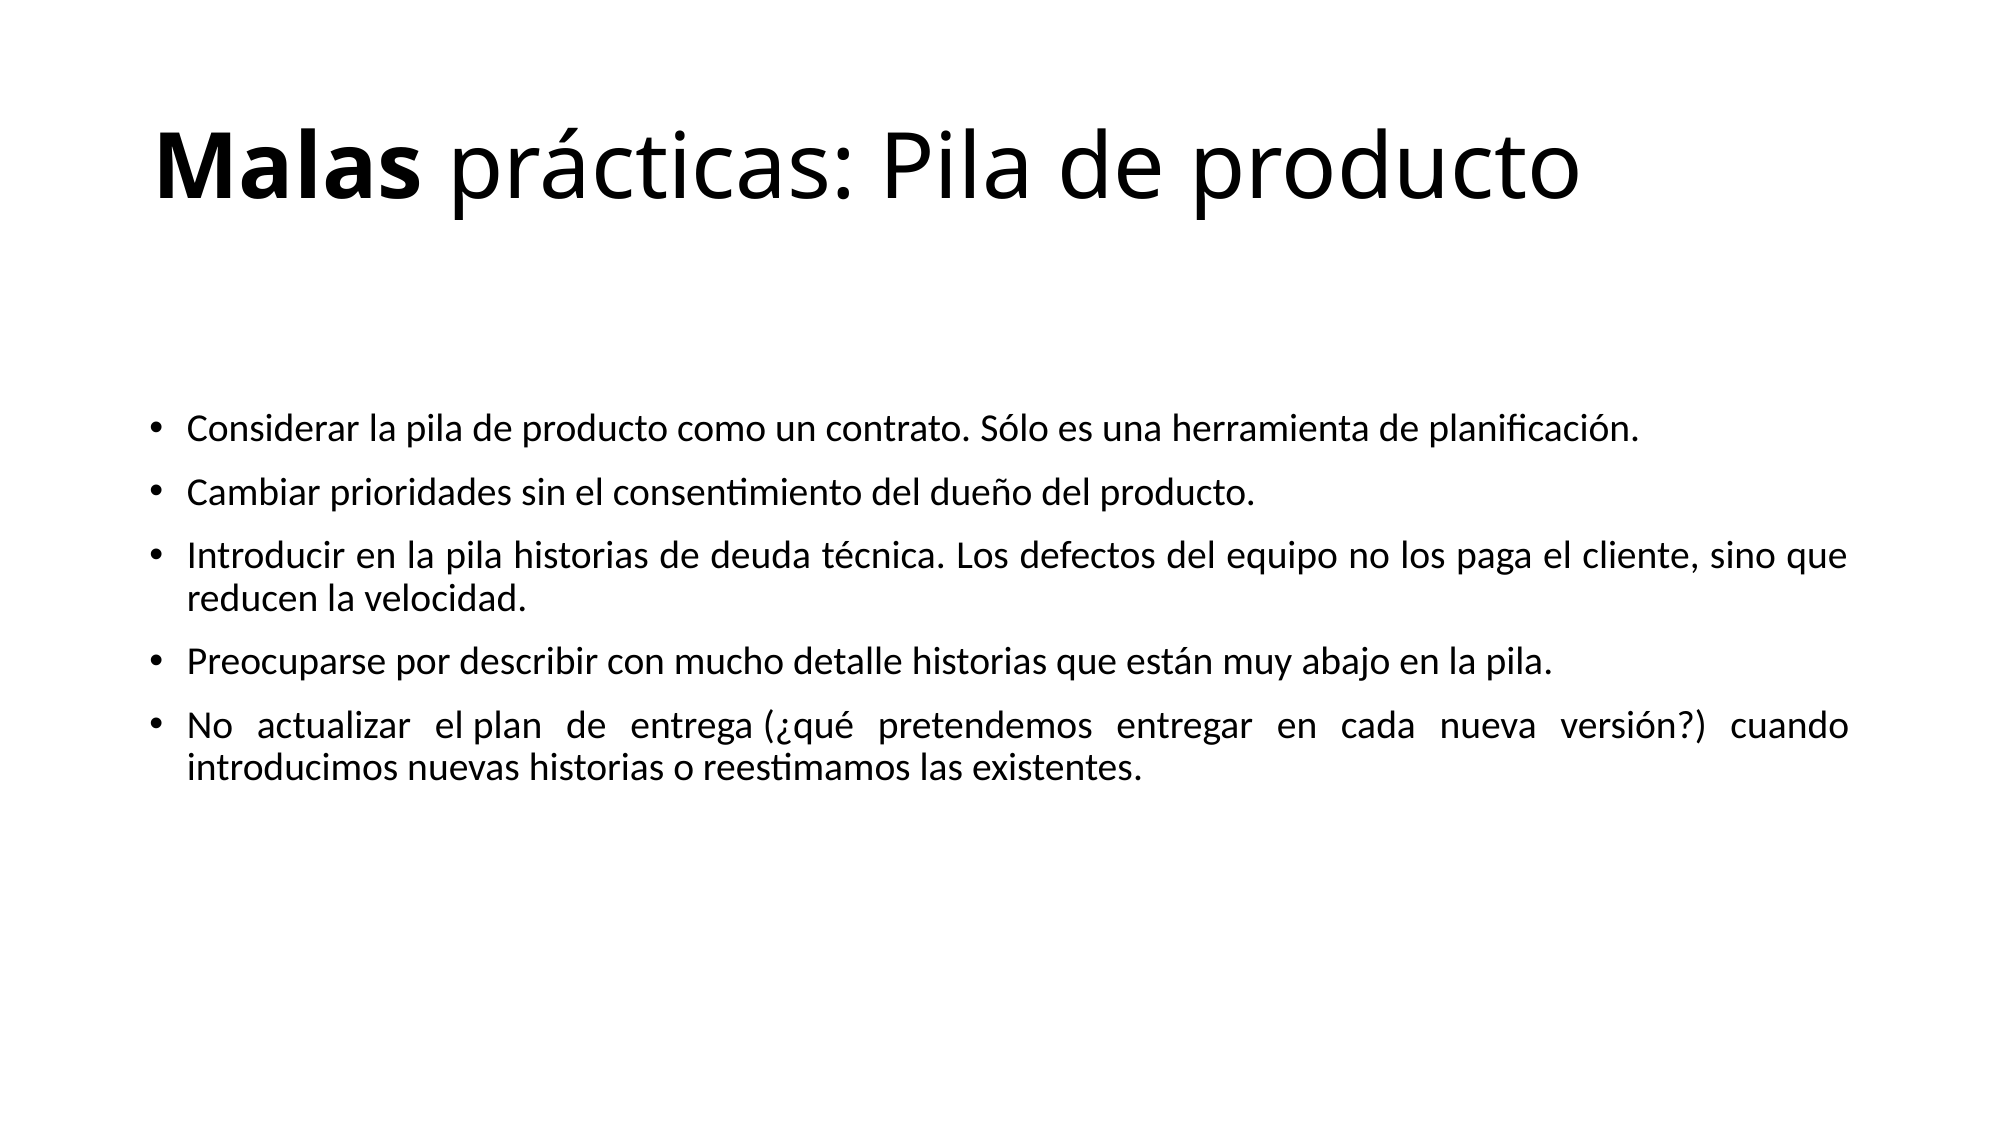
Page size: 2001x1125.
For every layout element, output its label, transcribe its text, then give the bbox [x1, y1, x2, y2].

list Considerar la pila de producto como un contrato. Sólo es una herramienta de planificación. Cambiar prioridades sin el consentimiento del dueño del producto. Introducir en la pila historias de deuda técnica. Los defectos del equipo no los paga el cliente, sino que reducen la velocidad. Preocuparse por describir con mucho detalle historias que están muy abajo en la pila. No actualizar el plan de entrega (¿qué pretendemos entregar en cada nueva versión?) cuando introducimos nuevas historias o reestimamos las existentes. [134, 400, 1866, 997]
title Malas prácticas: Pila de producto [137, 59, 1863, 278]
